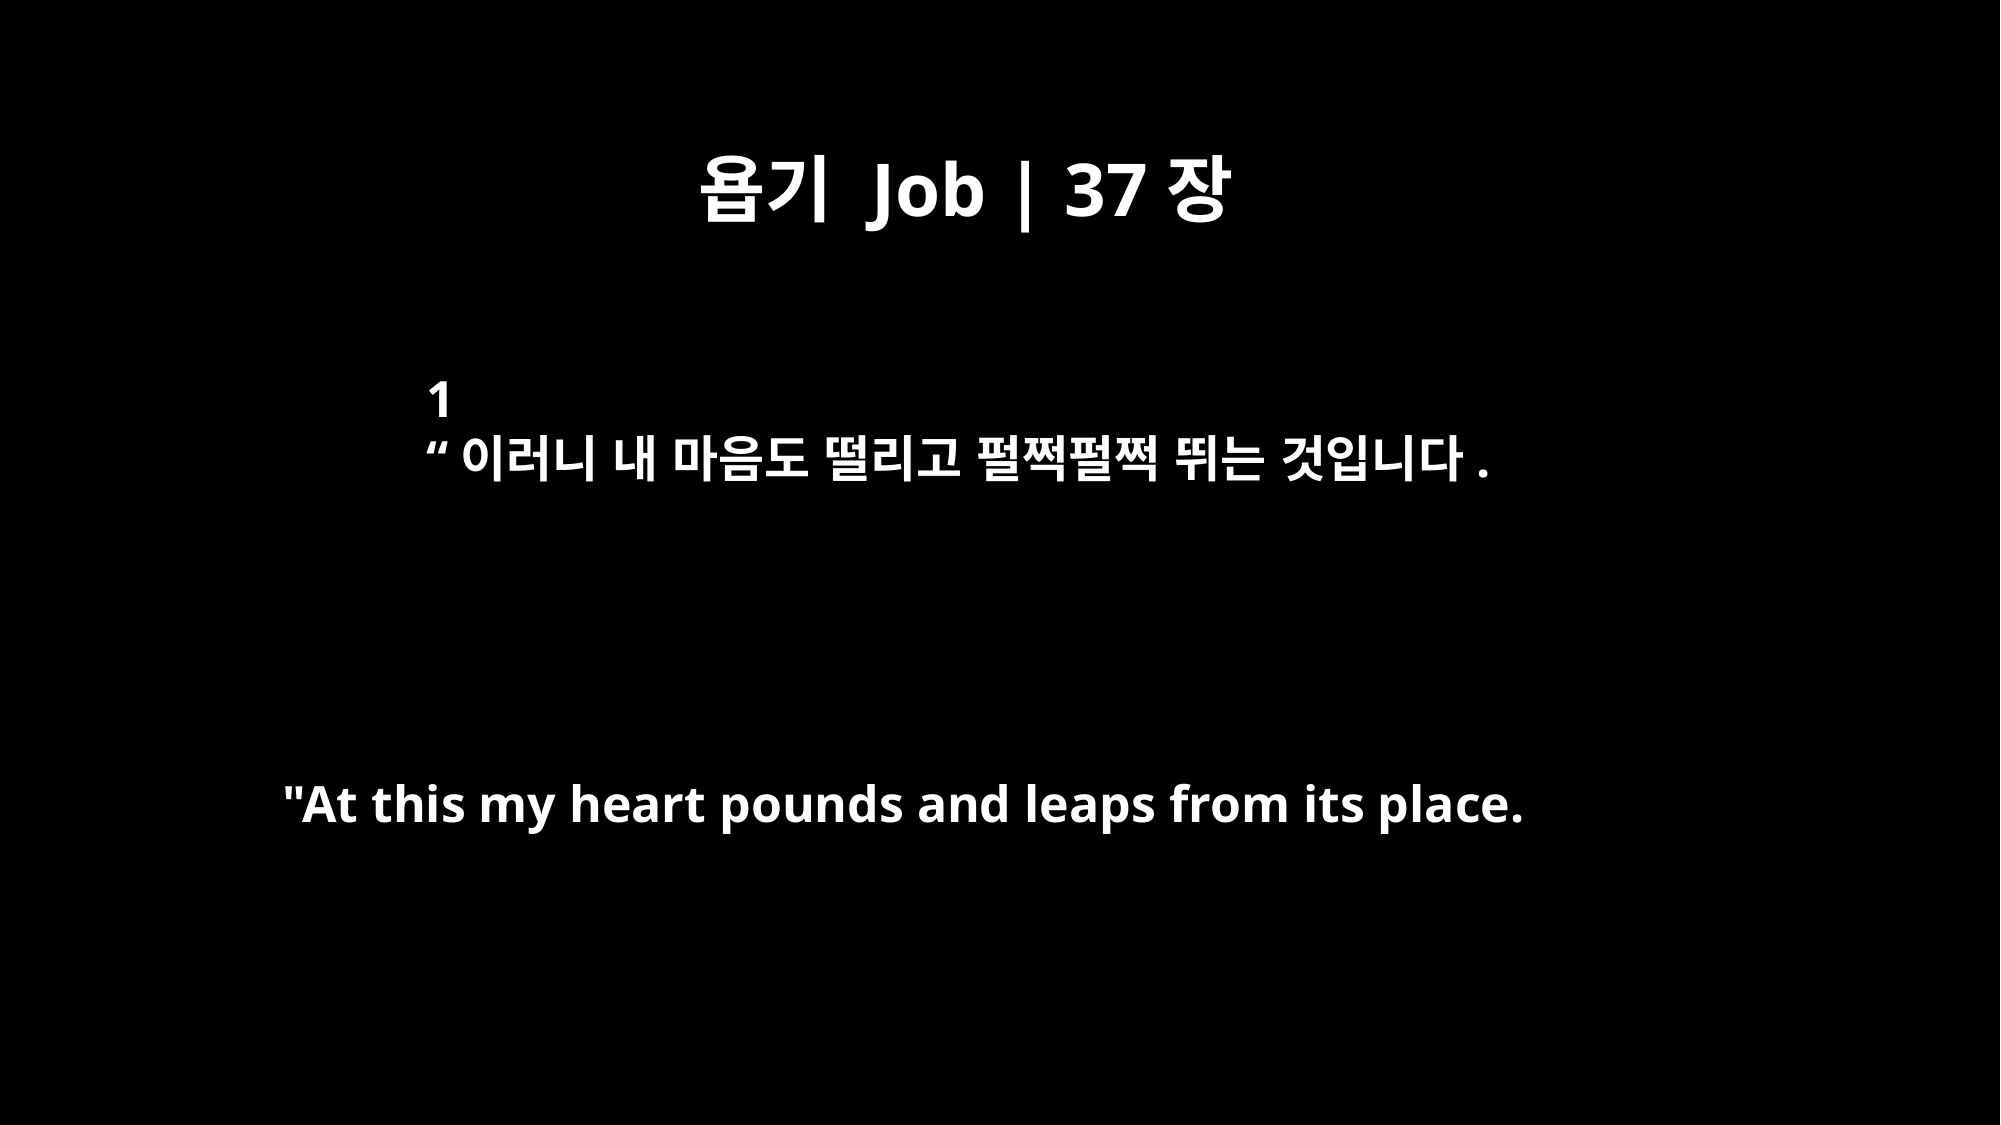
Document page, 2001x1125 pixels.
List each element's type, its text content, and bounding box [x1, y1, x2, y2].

text_box ﻿1 “이러니 내 마음도 떨리고 펄쩍펄쩍 뛰는 것입니다. [411, 359, 1506, 495]
text_box "At this my heart pounds and leaps from its place. [267, 764, 1540, 840]
text_box 욥기 Job | 37장 [683, 136, 1249, 239]
